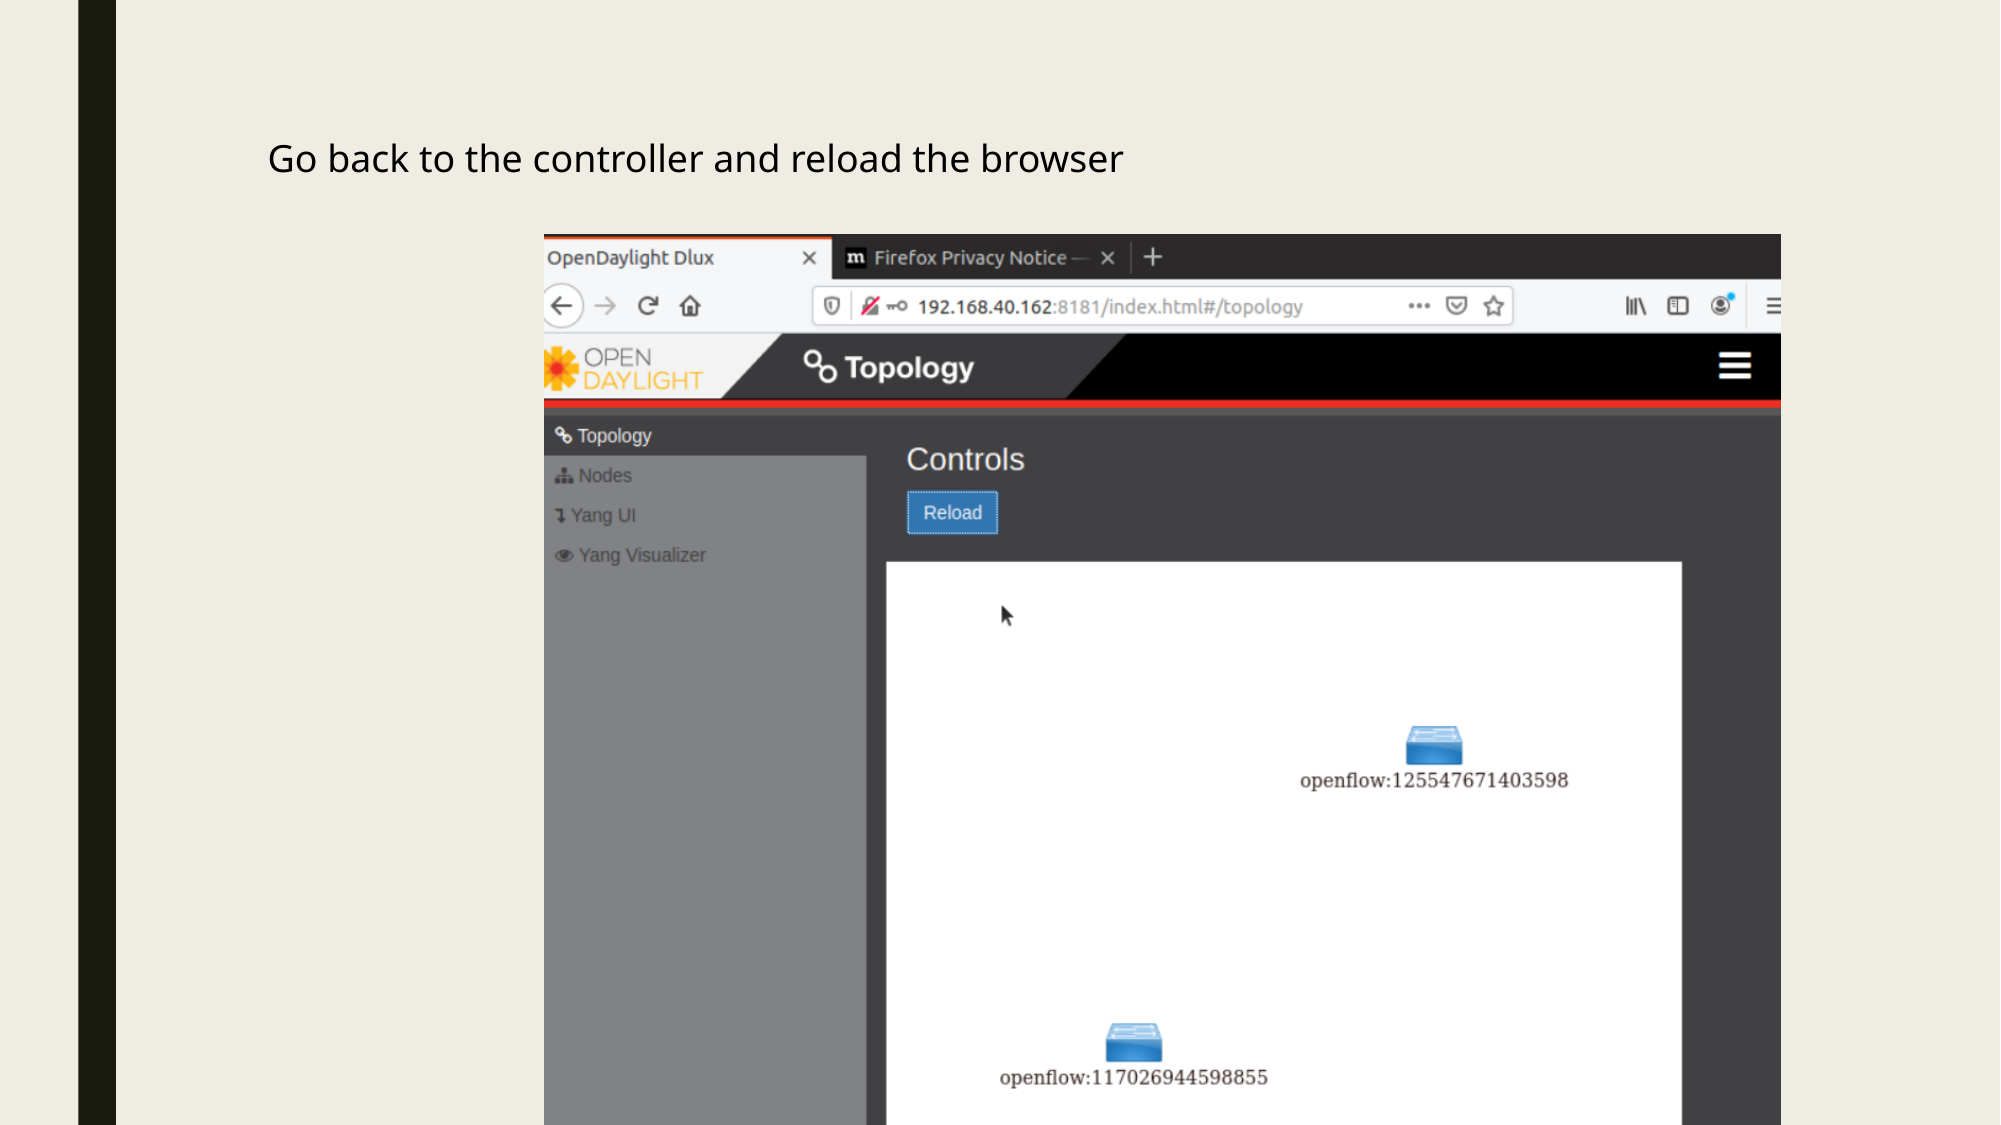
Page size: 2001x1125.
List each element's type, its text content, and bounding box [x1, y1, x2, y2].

picture [544, 234, 1781, 1125]
text_box Go back to the controller and reload the browser [252, 127, 1140, 188]
